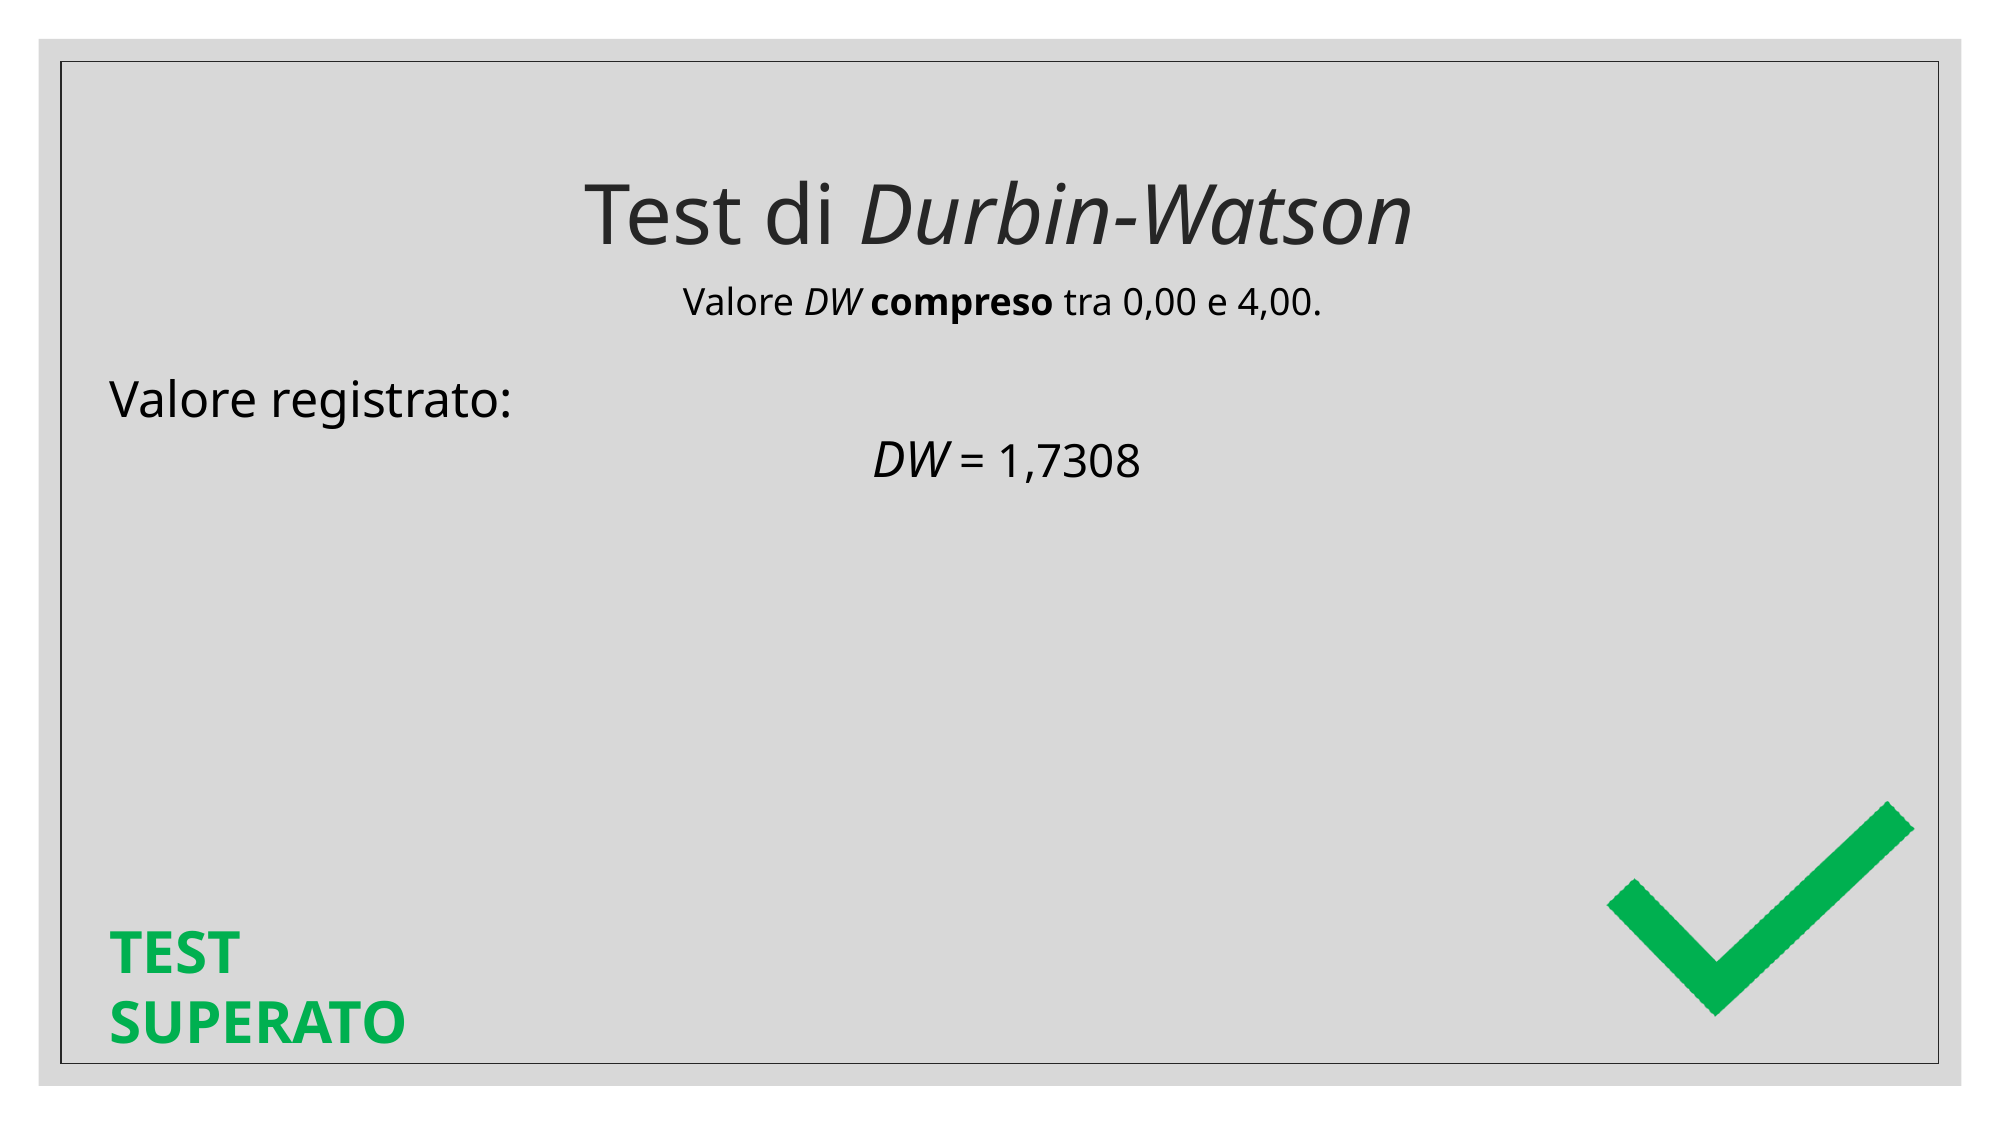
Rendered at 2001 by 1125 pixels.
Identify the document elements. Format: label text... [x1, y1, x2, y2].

text_box Valore registrato: DW = 1,7308 [94, 360, 1920, 495]
title Test di Durbin-Watson [174, 105, 1825, 270]
picture [1600, 748, 1920, 1067]
text_box Valore DW compreso tra 0,00 e 4,00. [94, 270, 1920, 331]
text_box TEST SUPERATO [94, 907, 551, 1063]
